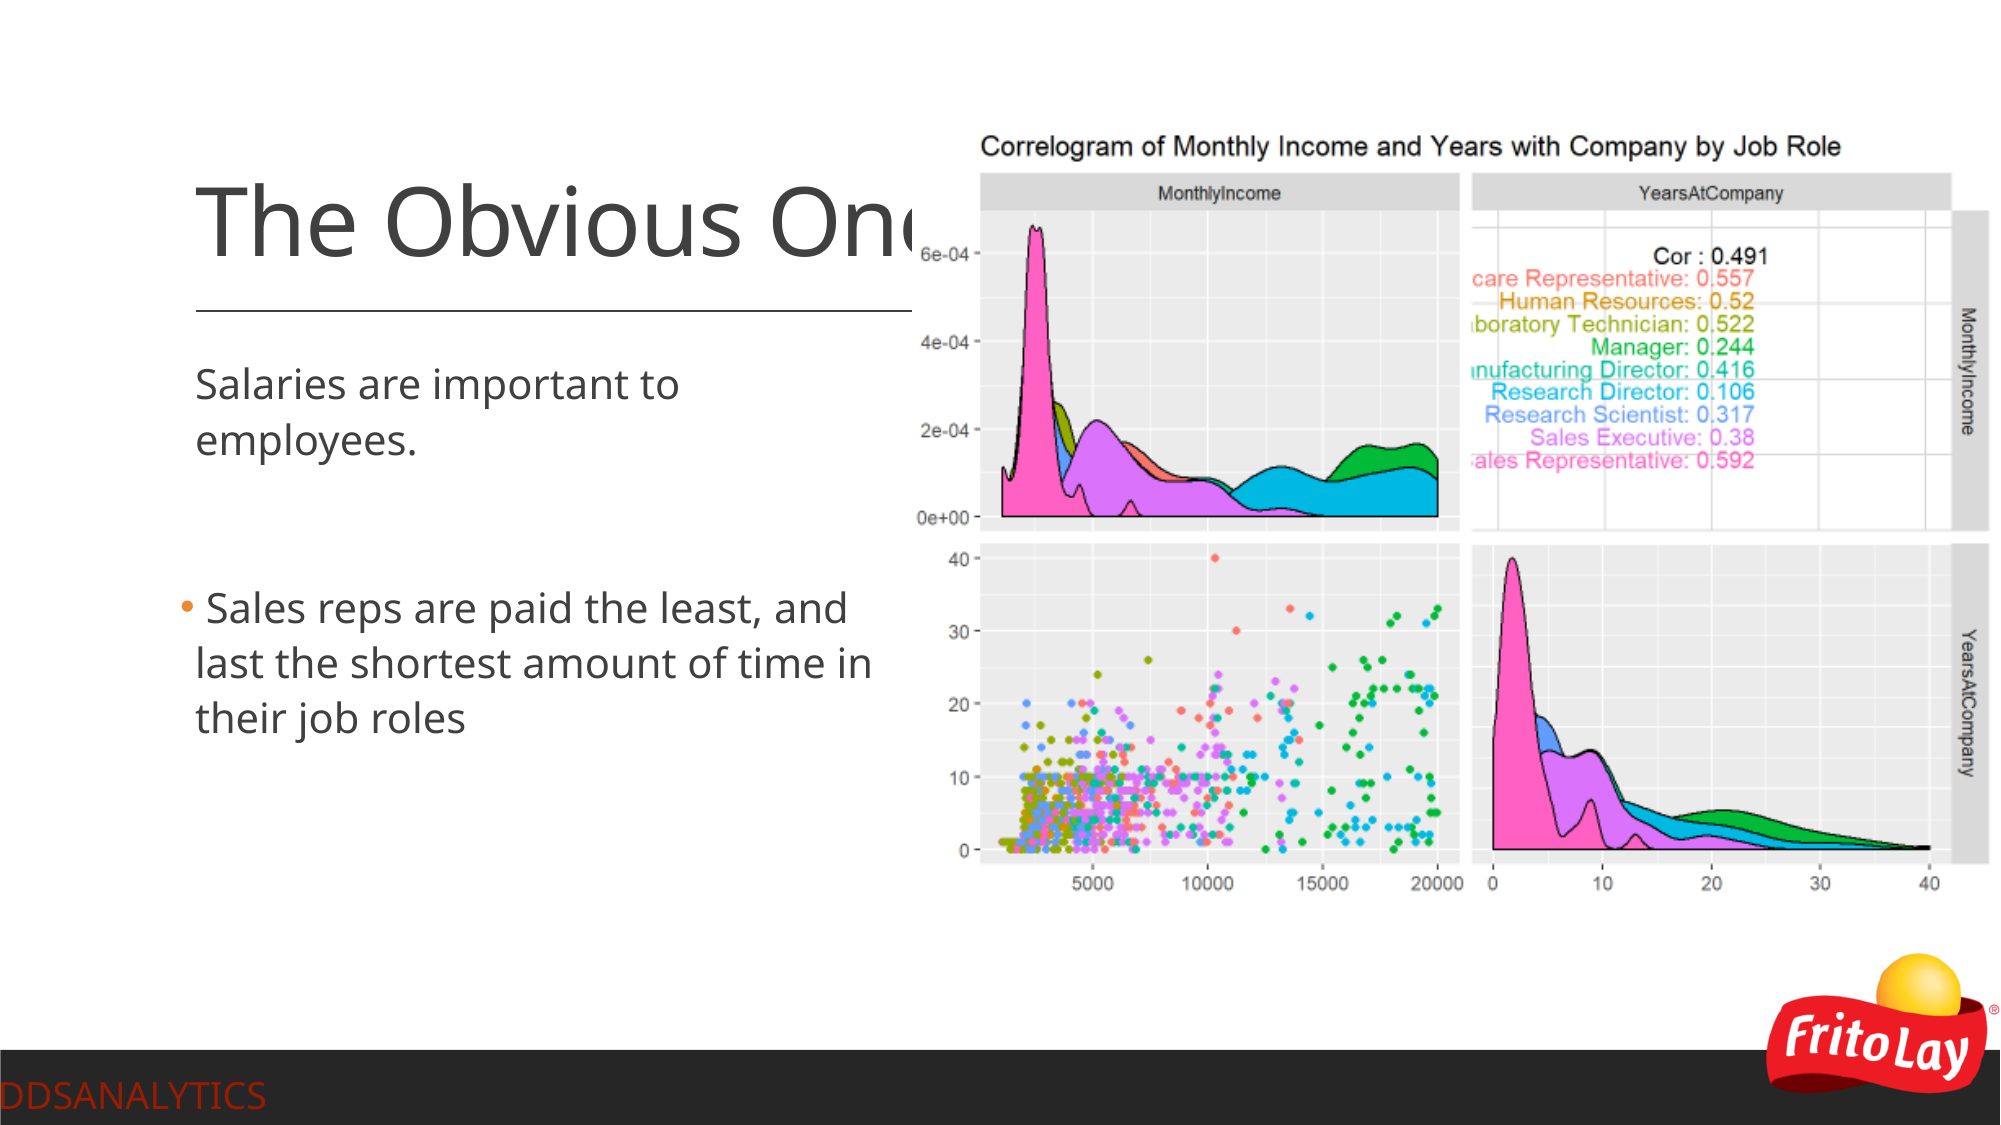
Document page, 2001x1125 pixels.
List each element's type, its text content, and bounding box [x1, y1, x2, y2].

picture [911, 120, 2000, 1125]
list Salaries are important to employees. Sales reps are paid the least, and last the shortest amount of time in their job roles [180, 345, 913, 963]
text_box DDSANALYTICS [0, 1064, 282, 1125]
title The Obvious One… [180, 47, 1830, 285]
